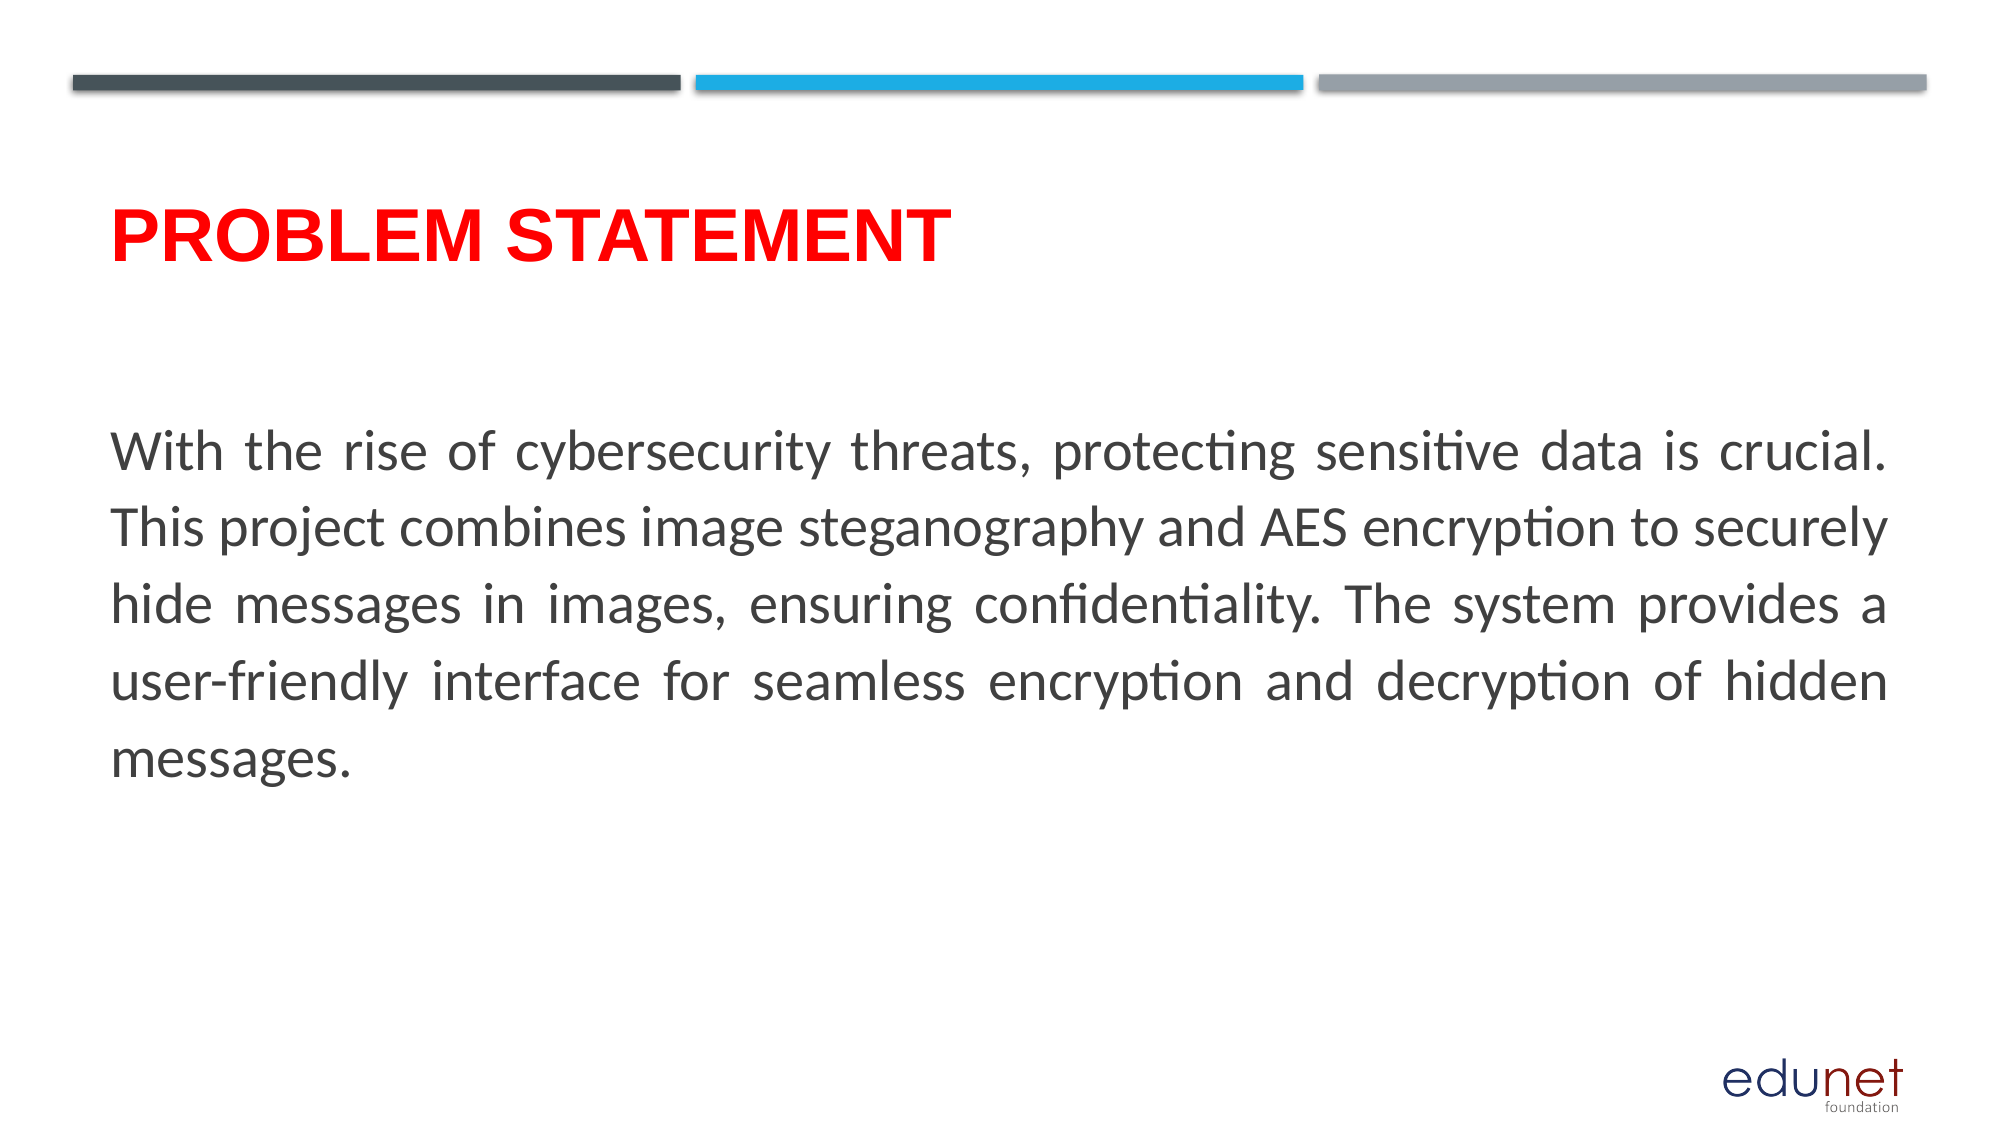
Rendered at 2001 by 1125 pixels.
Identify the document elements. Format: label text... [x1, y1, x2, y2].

list With the rise of cybersecurity threats, protecting sensitive data is crucial. This project combines image steganography and AES encryption to securely hide messages in images, ensuring confidentiality. The system provides a user-friendly interface for seamless encryption and decryption of hidden messages. [95, 213, 1905, 981]
title Problem Statement [95, 115, 1905, 213]
picture [1719, 1056, 1905, 1116]
